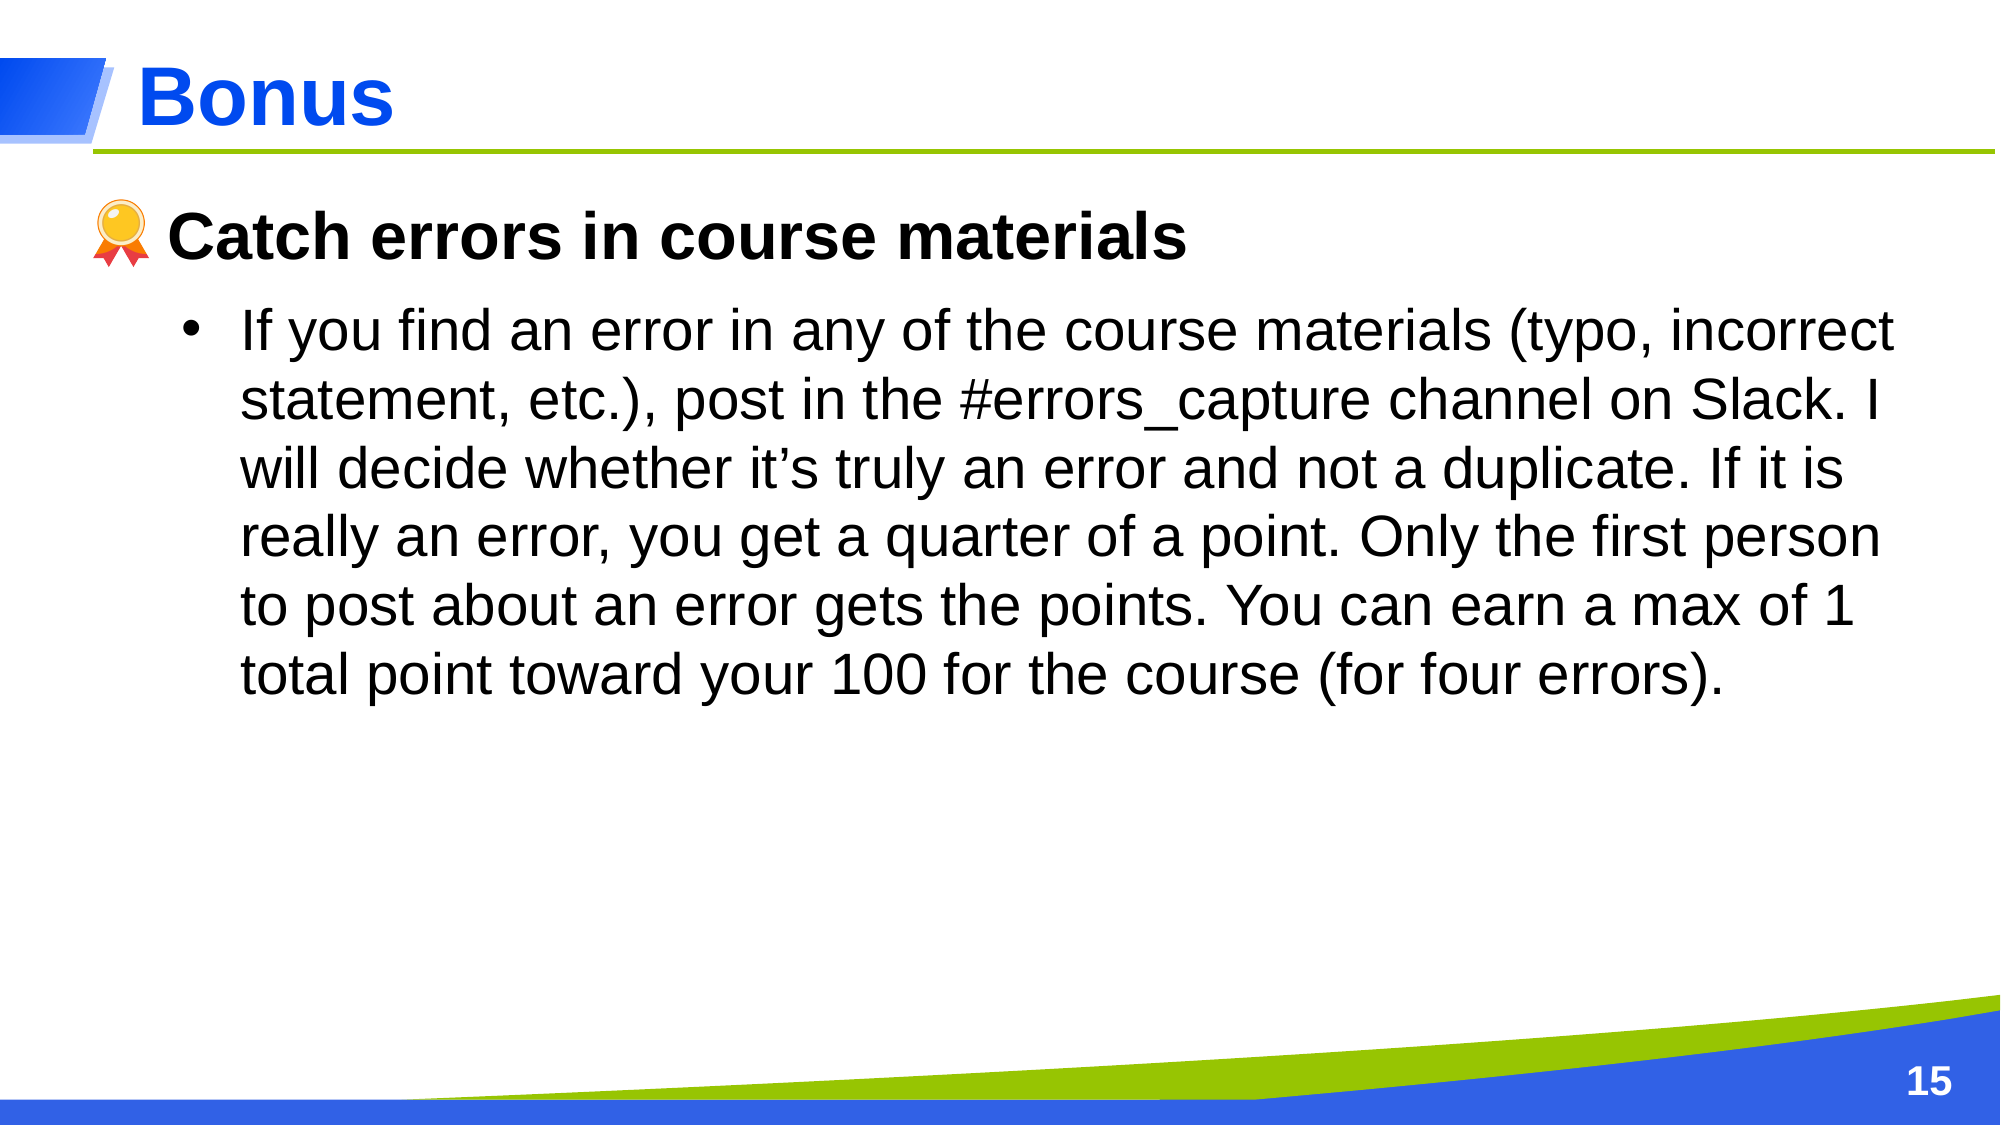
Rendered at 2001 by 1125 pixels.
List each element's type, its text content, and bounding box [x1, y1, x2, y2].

text_box Catch errors in course materials If you find an error in any of the course materials (typo, incorrect statement, etc.), post in the #errors_capture channel on Slack. I will decide whether it’s truly an error and not a duplicate. If it is really an error, you get a quarter of a point. Only the first person to post about an error gets the points. You can earn a max of 1 total point toward your 100 for the course (for four errors). [0, 196, 1923, 782]
text_box Bonus [122, 46, 1554, 144]
picture [73, 186, 168, 280]
